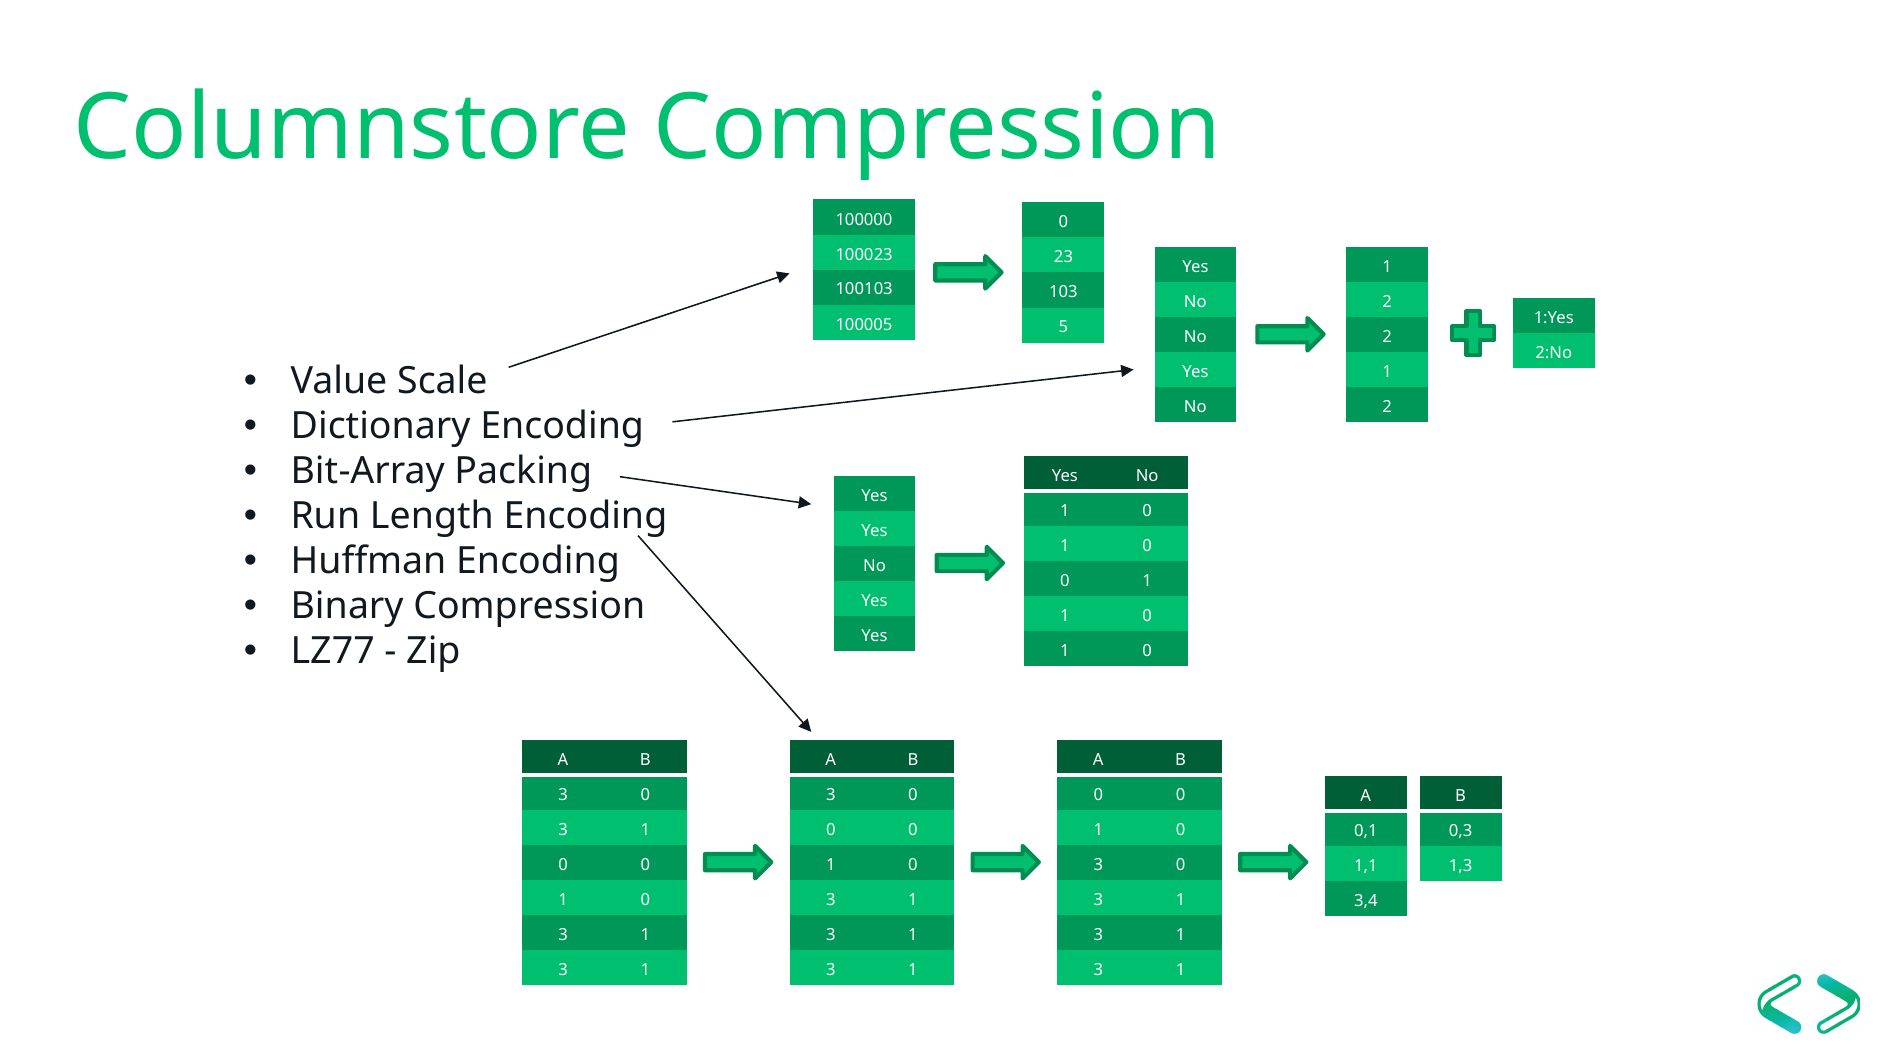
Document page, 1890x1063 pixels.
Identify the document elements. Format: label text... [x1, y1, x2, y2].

table_header 0 [1022, 202, 1104, 237]
table_cell Yes [834, 616, 915, 651]
table_cell 3 [790, 880, 872, 915]
table_cell 3 [522, 950, 604, 985]
table_cell 1 [790, 845, 872, 880]
table_cell 1 [1139, 950, 1222, 985]
table_cell No [1155, 317, 1236, 352]
table_cell 0 [604, 845, 687, 880]
table_cell 0 [604, 880, 687, 915]
text_box [1255, 316, 1326, 353]
table_cell 100023 [813, 235, 915, 270]
table_cell 3 [1057, 845, 1139, 880]
table_cell 1 [1106, 561, 1188, 596]
table_header 100000 [813, 199, 915, 235]
table_cell 0 [872, 777, 954, 810]
table_cell 1,1 [1325, 846, 1407, 881]
table_cell 0 [1106, 596, 1188, 631]
table_cell 0,3 [1420, 813, 1502, 846]
table_cell 5 [1022, 308, 1104, 343]
table_cell 1 [604, 950, 687, 985]
table_cell 1,3 [1420, 846, 1502, 881]
table_header A [1057, 740, 1139, 773]
text_box [934, 544, 1006, 582]
table_cell Yes [834, 511, 915, 546]
table_cell 0 [522, 845, 604, 880]
table_header A [790, 740, 872, 773]
table_cell 1 [604, 915, 687, 950]
table_cell 100103 [813, 270, 915, 305]
table_cell 23 [1022, 237, 1104, 272]
text_box [702, 843, 774, 881]
table_cell Yes [1155, 352, 1236, 387]
table_cell 0 [790, 810, 872, 845]
table_cell 0 [1024, 561, 1106, 596]
table_cell 1 [1024, 493, 1106, 526]
table_cell 1 [1346, 352, 1428, 387]
table_cell 2:No [1513, 333, 1595, 368]
table_cell 2 [1346, 317, 1428, 352]
table_cell 0 [872, 810, 954, 845]
table_header Yes [1155, 247, 1236, 282]
text_box [1450, 309, 1496, 357]
table_cell 1 [1139, 915, 1222, 950]
table_cell 3,4 [1325, 881, 1407, 916]
table_cell 0 [604, 777, 687, 810]
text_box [508, 273, 790, 368]
table_header B [1420, 776, 1502, 809]
table_cell 3 [1057, 950, 1139, 985]
table_cell 0 [1106, 631, 1188, 666]
table_cell 1 [872, 915, 954, 950]
text_box [1238, 843, 1309, 881]
table_cell 3 [790, 950, 872, 985]
table_cell 1 [1024, 526, 1106, 561]
table_cell 0 [1139, 810, 1222, 845]
table_header B [604, 740, 687, 773]
table_cell 1 [1024, 631, 1106, 666]
table_cell 0 [1139, 845, 1222, 880]
table_cell 3 [790, 915, 872, 950]
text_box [637, 535, 812, 732]
table_cell 1 [1024, 596, 1106, 631]
table_header B [872, 740, 954, 773]
text_box [970, 843, 1041, 881]
table_cell 103 [1022, 272, 1104, 308]
table_cell 1 [1139, 880, 1222, 915]
table_cell 0 [1106, 526, 1188, 561]
table_cell No [1155, 282, 1236, 317]
table_cell 0 [1106, 493, 1188, 526]
text_box [933, 254, 1004, 291]
table_cell 1 [1057, 810, 1139, 845]
table_cell 100005 [813, 305, 915, 340]
table_cell 3 [522, 777, 604, 810]
table_cell No [834, 546, 915, 581]
table_header A [522, 740, 604, 773]
table_cell 1 [872, 880, 954, 915]
table_cell Yes [834, 581, 915, 616]
table_cell 0 [1139, 777, 1222, 810]
table_cell No [1155, 387, 1236, 422]
table_header No [1106, 456, 1188, 489]
text_box Сolumnstore Compression [59, 59, 1831, 178]
table_cell 2 [1346, 387, 1428, 422]
table_cell 0 [872, 845, 954, 880]
table_cell 3 [790, 777, 872, 810]
table_cell 3 [522, 915, 604, 950]
table_header A [1325, 776, 1407, 809]
text_box Value Scale Dictionary Encoding Bit-Array Packing Run Length Encoding Huffman Encoding Binary Compression LZ77 - Zip [229, 349, 683, 724]
table_cell 1 [604, 810, 687, 845]
table_header 1:Yes [1513, 298, 1595, 333]
table_cell 3 [1057, 880, 1139, 915]
table_header Yes [834, 476, 915, 511]
table_cell 3 [1057, 915, 1139, 950]
table_header 1 [1346, 247, 1428, 282]
table_cell 1 [522, 880, 604, 915]
table_cell 0,1 [1325, 813, 1407, 846]
table_cell 2 [1346, 282, 1428, 317]
table_cell 0 [1057, 777, 1139, 810]
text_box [672, 369, 1134, 423]
table_header Yes [1024, 456, 1106, 489]
table_cell 1 [872, 950, 954, 985]
table_header B [1139, 740, 1222, 773]
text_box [619, 476, 812, 505]
table_cell 3 [522, 810, 604, 845]
